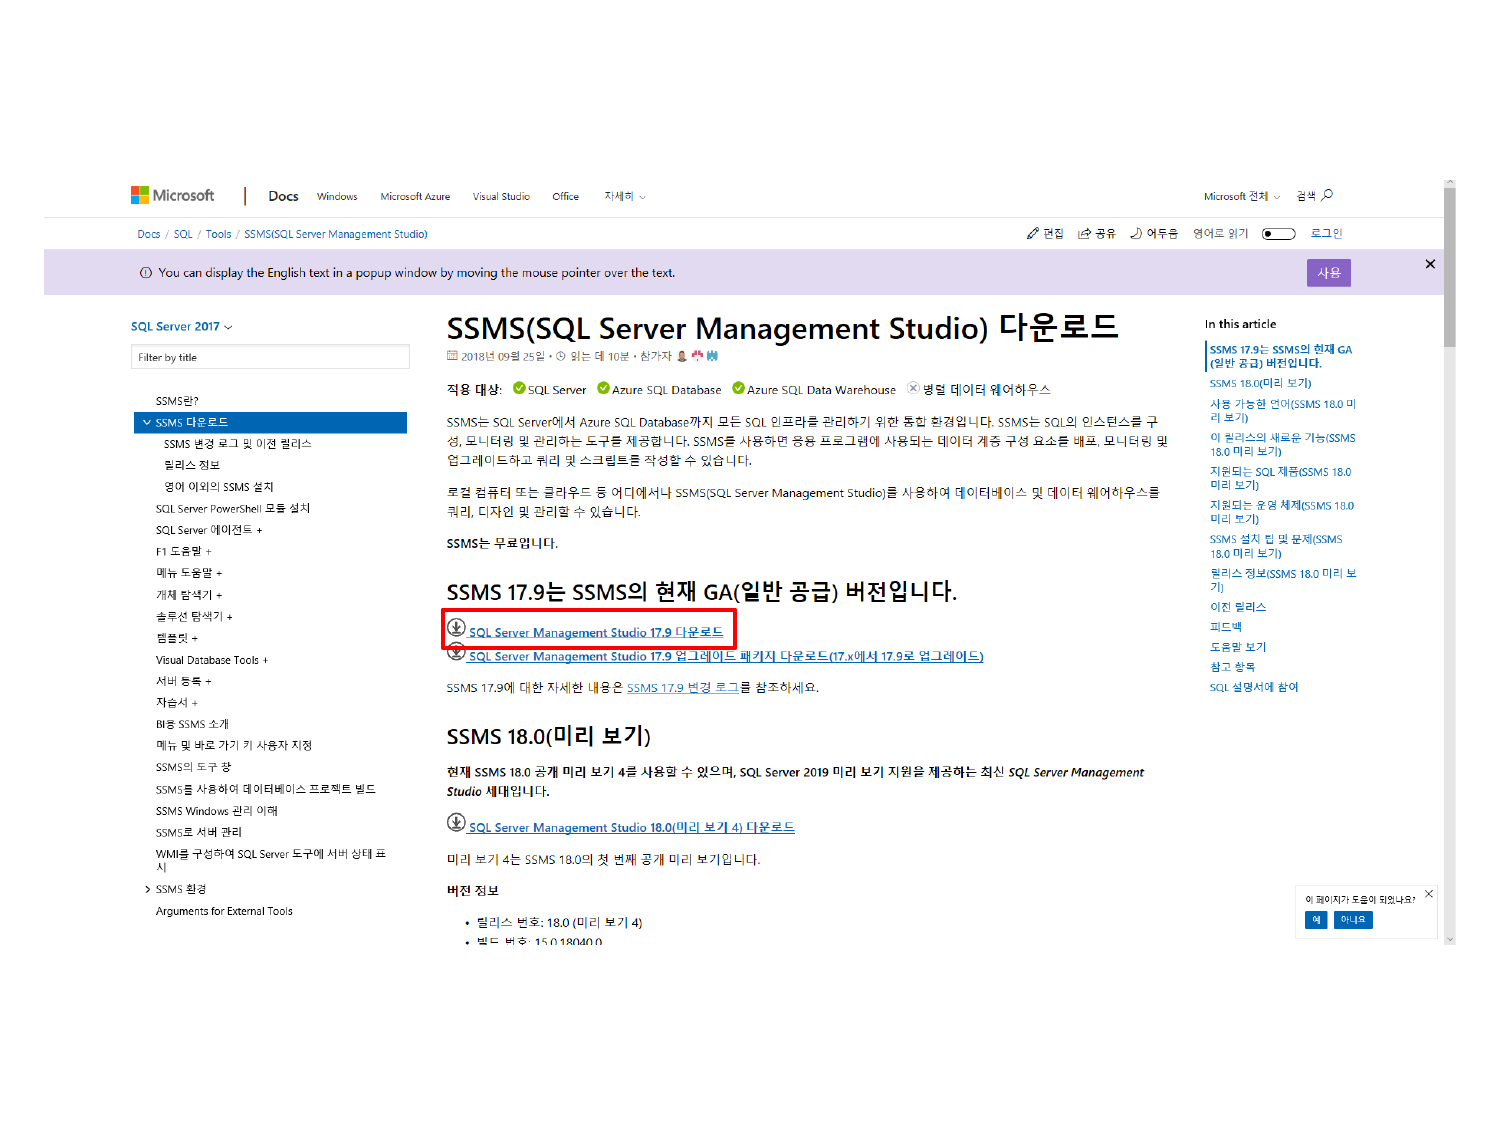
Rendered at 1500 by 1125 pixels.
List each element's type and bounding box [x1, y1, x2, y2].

picture [43, 180, 1456, 945]
